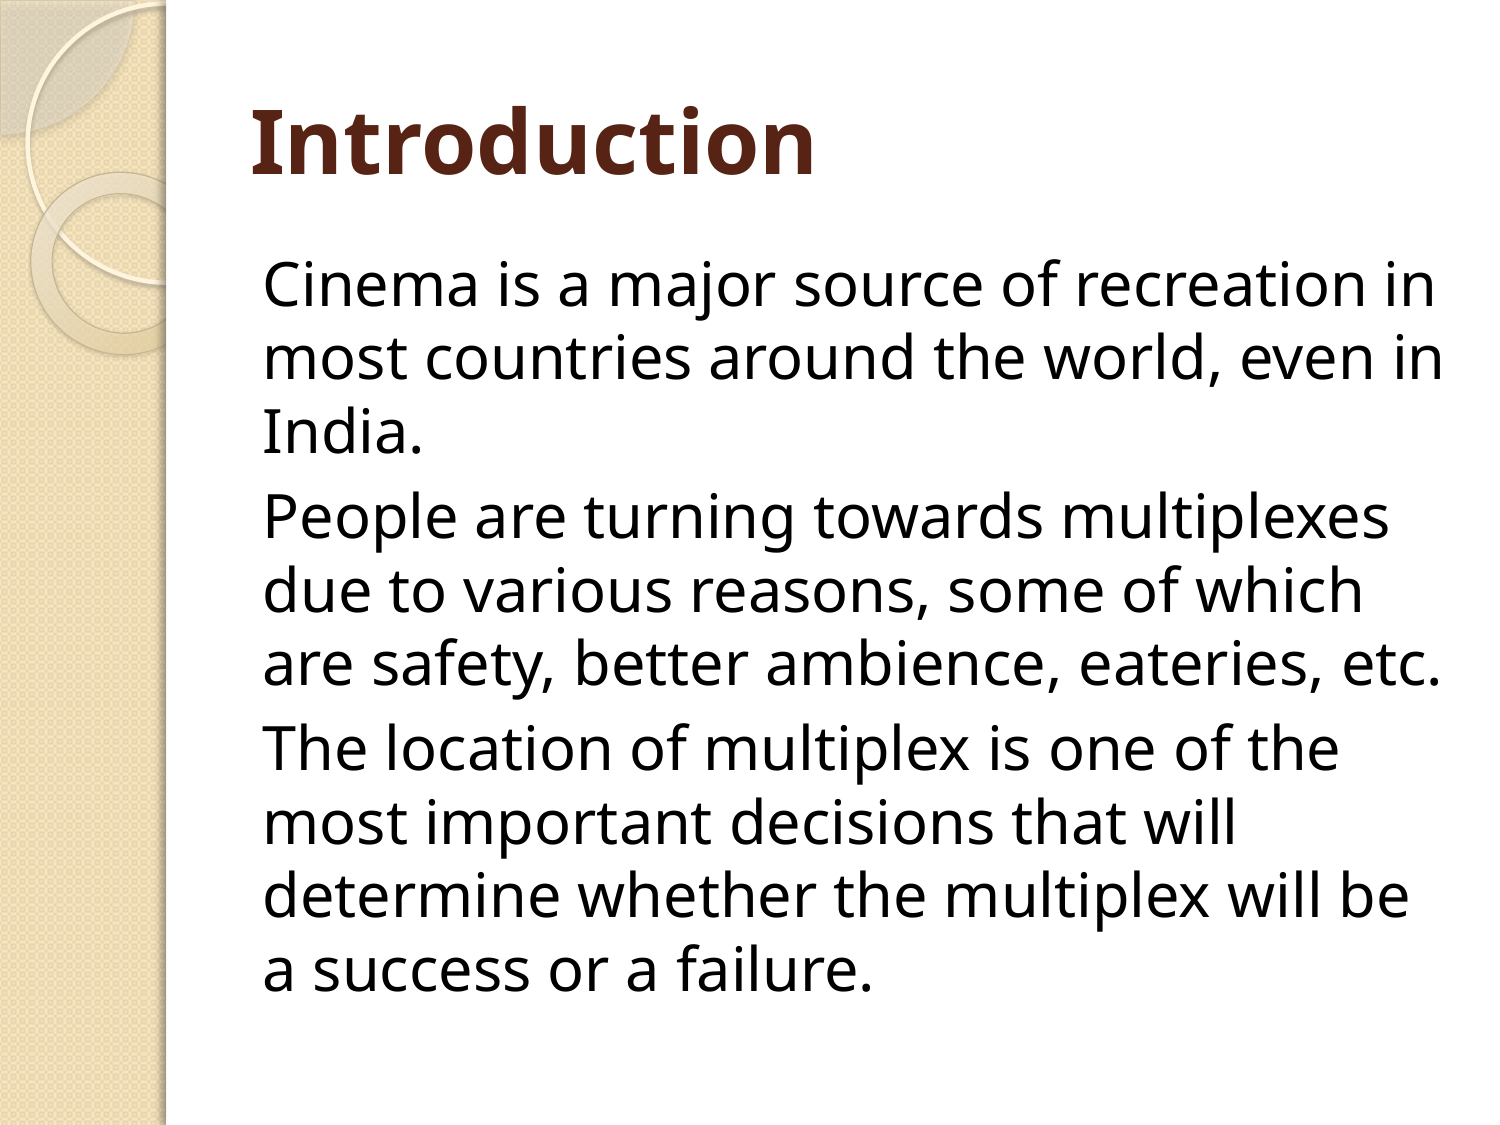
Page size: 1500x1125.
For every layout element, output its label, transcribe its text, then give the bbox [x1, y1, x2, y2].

list Cinema is a major source of recreation in most countries around the world, even in India. People are turning towards multiplexes due to various reasons, some of which are safety, better ambience, eateries, etc. The location of multiplex is one of the most important decisions that will determine whether the multiplex will be a success or a failure. [235, 237, 1466, 1025]
title Introduction [235, 45, 1466, 233]
